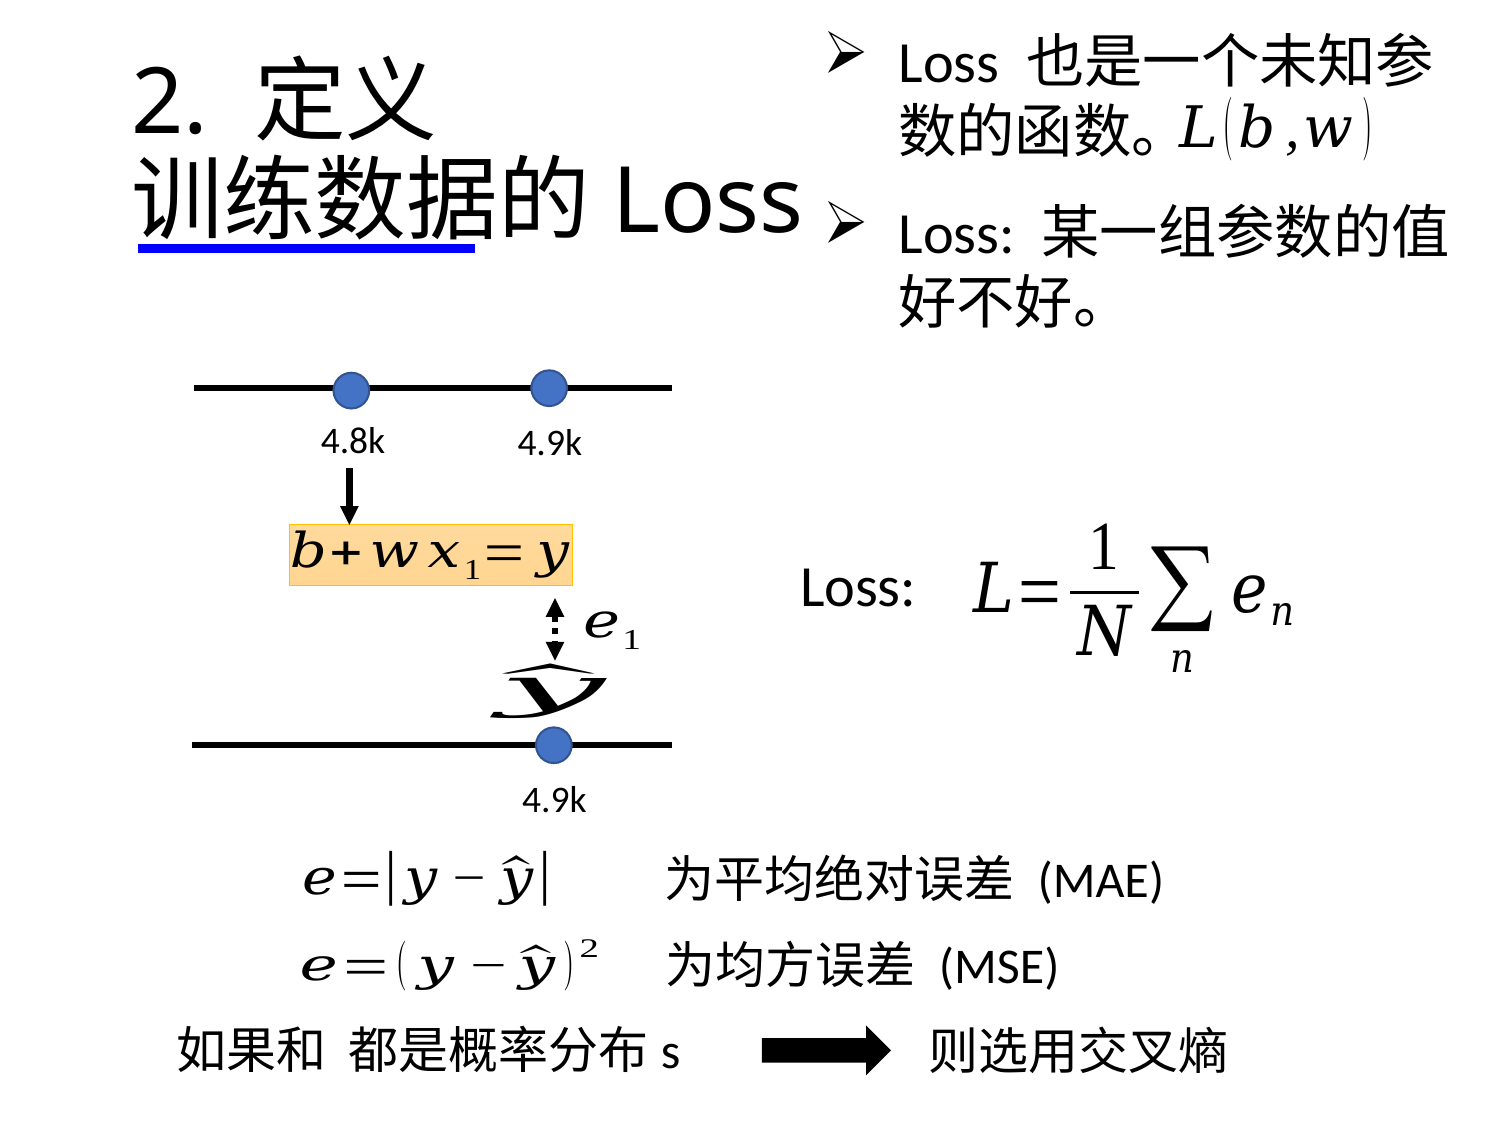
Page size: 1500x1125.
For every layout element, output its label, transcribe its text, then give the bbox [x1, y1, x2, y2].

text_box Loss 也是一个未知参数的函数。 [823, 24, 1470, 165]
text_box Loss: 某一组参数的值好不好。 [823, 195, 1470, 336]
text_box [761, 1025, 892, 1076]
text_box 则选用交叉熵 [928, 1019, 1229, 1080]
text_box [191, 370, 673, 828]
text_box Loss: [785, 540, 1088, 626]
text_box 2. 定义 训练数据的Loss [116, 44, 1411, 263]
